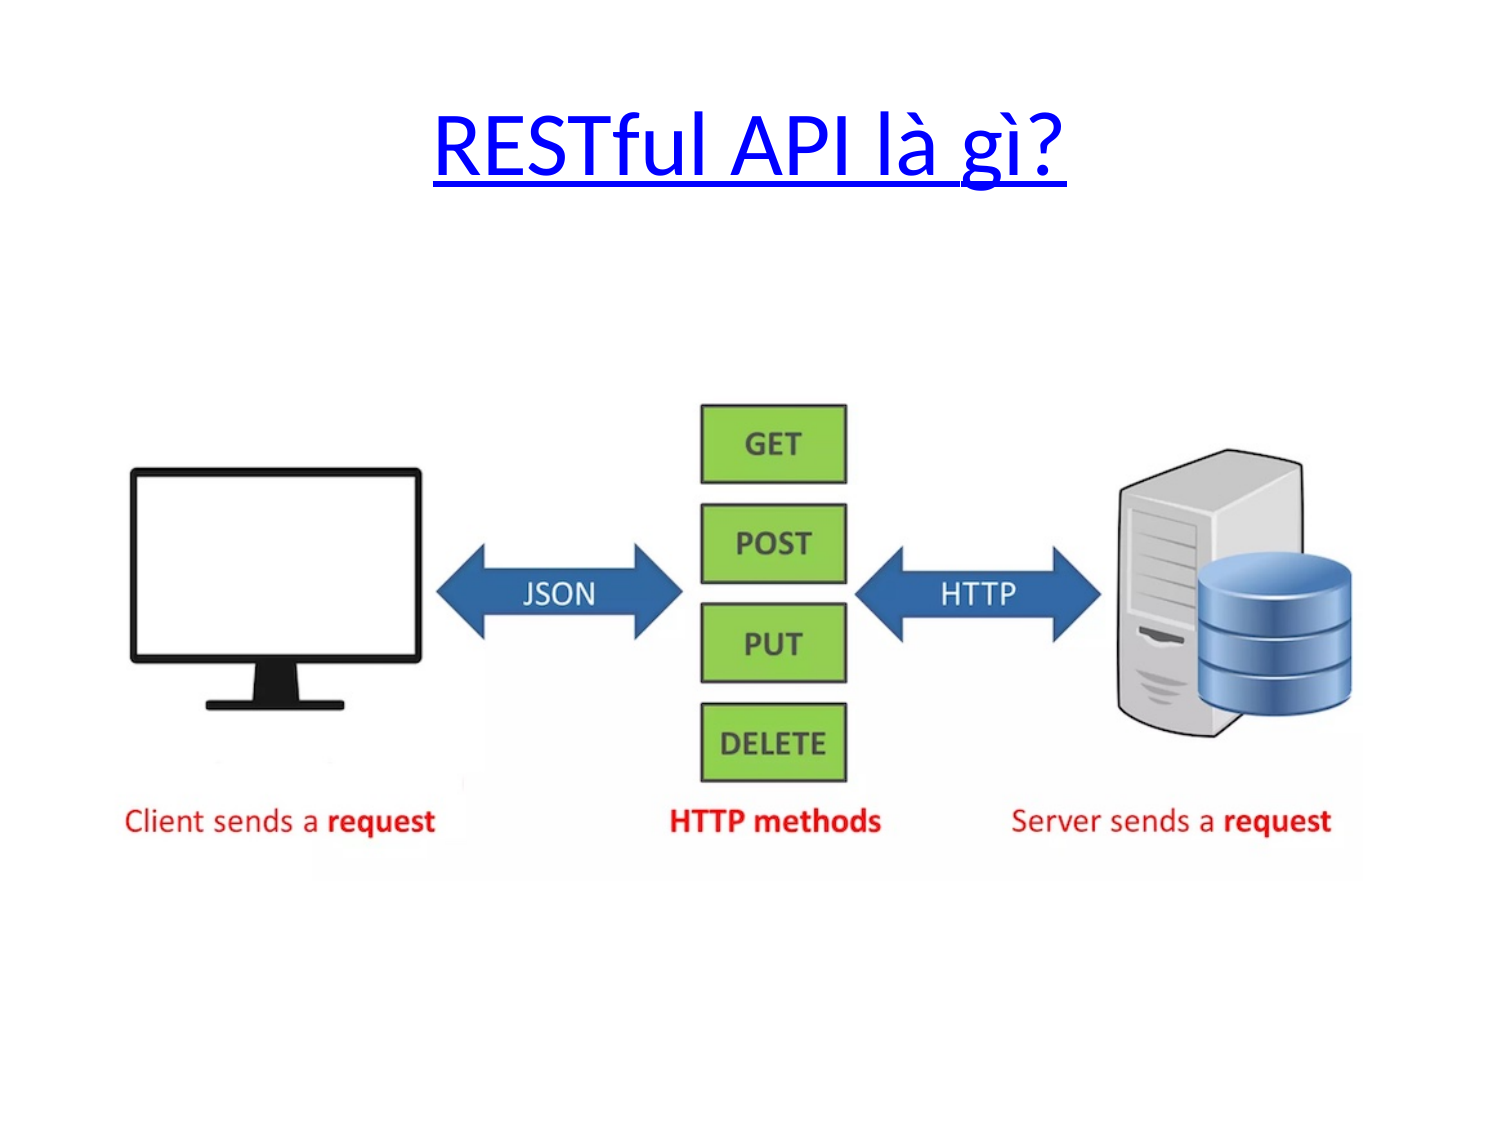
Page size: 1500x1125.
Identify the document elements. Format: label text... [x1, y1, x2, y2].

title RESTful API là gì? [75, 45, 1425, 233]
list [74, 361, 1363, 881]
